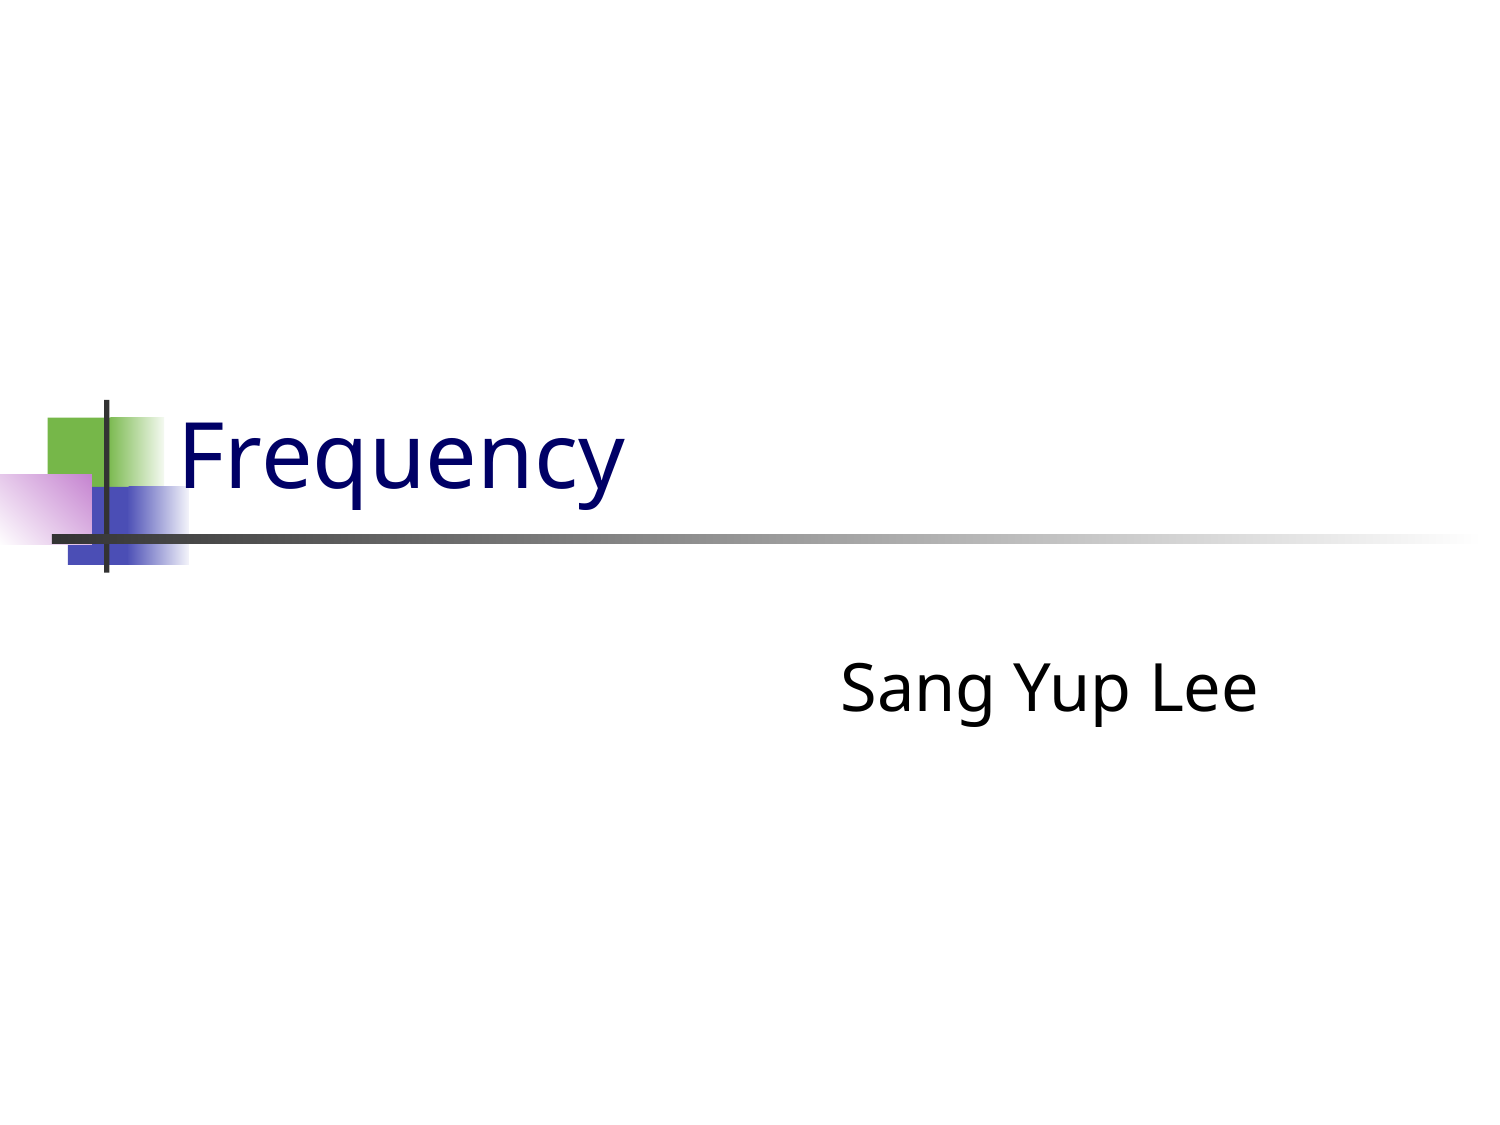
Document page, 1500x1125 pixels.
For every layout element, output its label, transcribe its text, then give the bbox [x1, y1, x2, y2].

subtitle Sang Yup Lee [162, 637, 1275, 925]
title Frequency [162, 275, 1438, 515]
